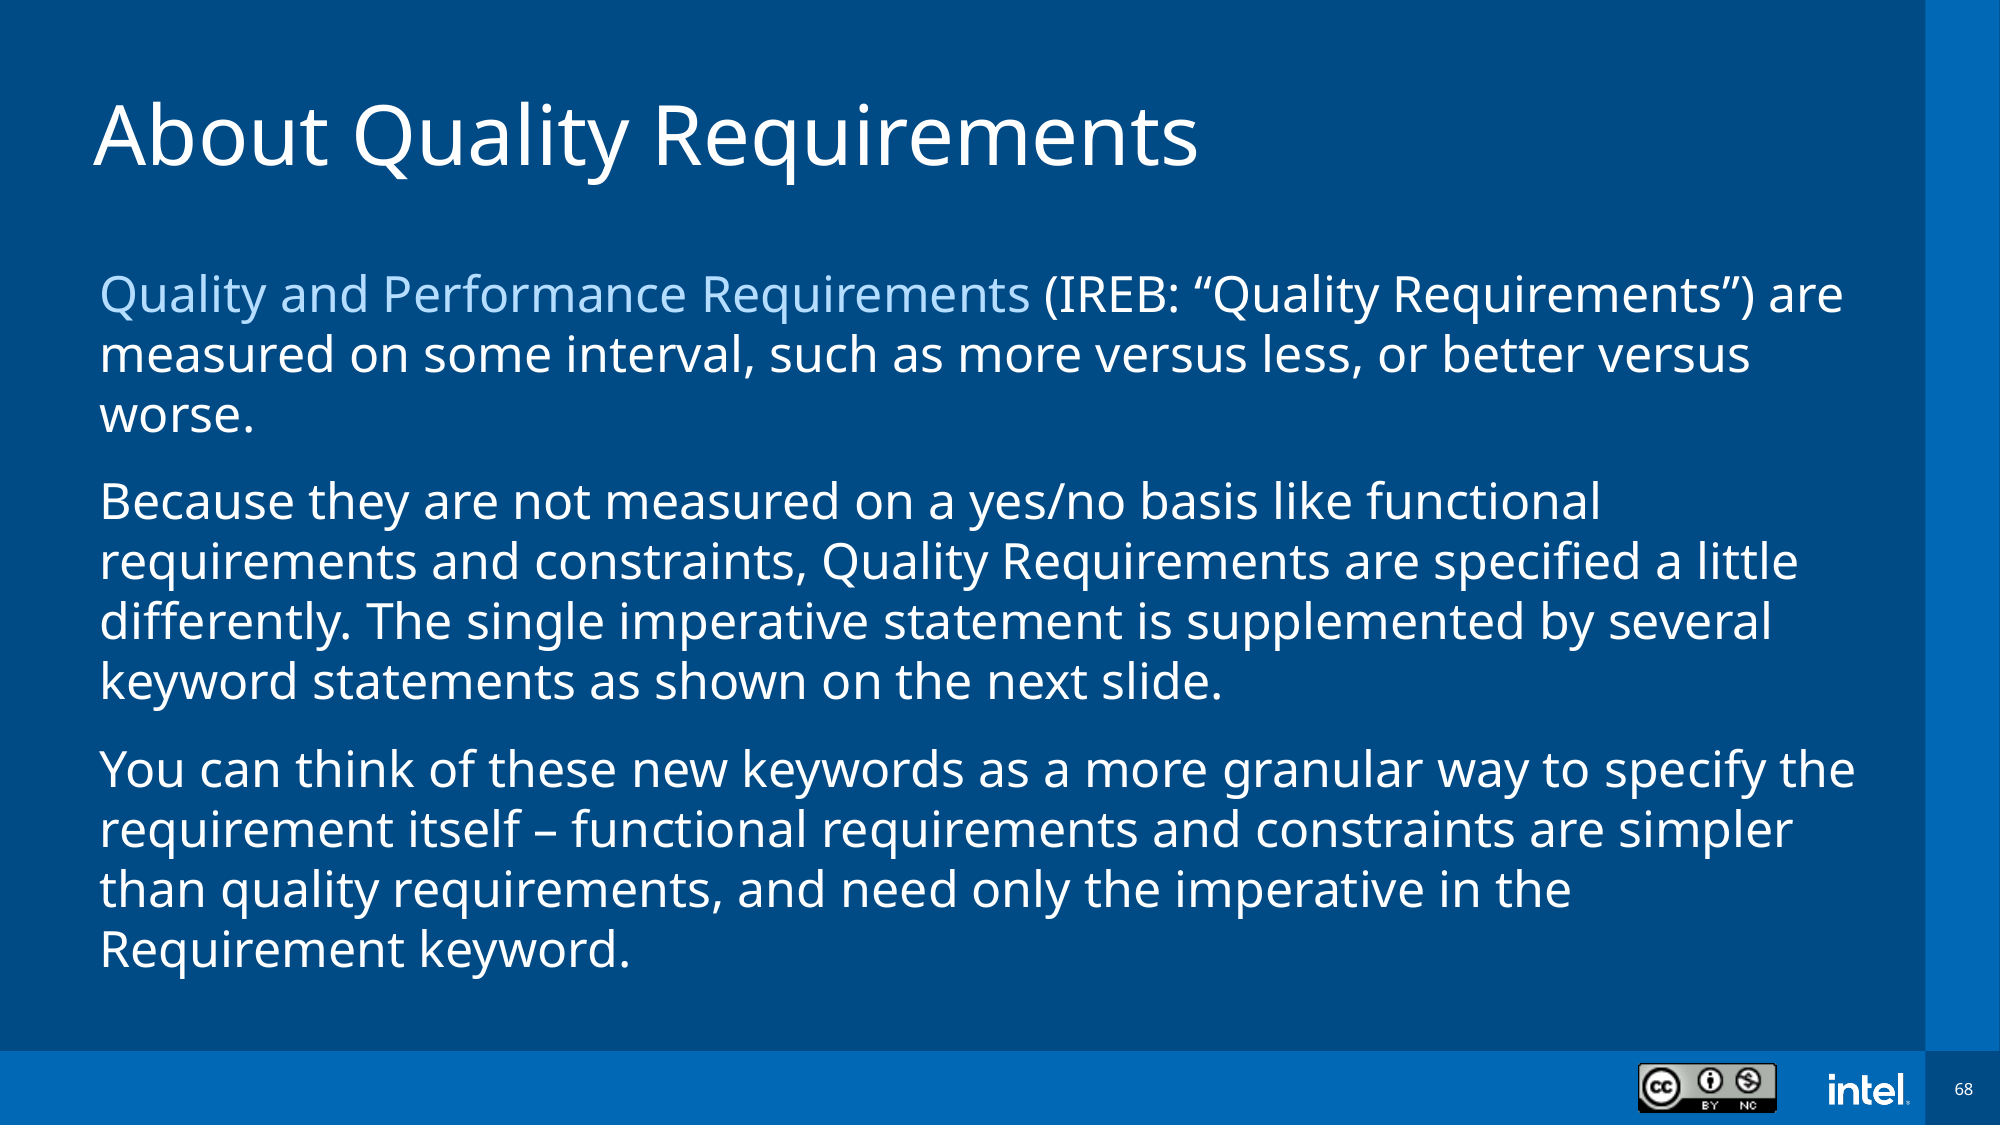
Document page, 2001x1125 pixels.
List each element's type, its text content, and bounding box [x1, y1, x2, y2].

text_box Quality and Performance Requirements (IREB: “Quality Requirements”) are measured on some interval, such as more versus less, or better versus worse. Because they are not measured on a yes/no basis like functional requirements and constraints, Quality Requirements are specified a little differently. The single imperative statement is supplemented by several keyword statements as shown on the next slide. You can think of these new keywords as a more granular way to specify the requirement itself – functional requirements and constraints are simpler than quality requirements, and need only the imperative in the Requirement keyword. [85, 254, 1882, 985]
title About Quality Requirements [93, 93, 1901, 251]
picture [1638, 1063, 1777, 1113]
picture [1829, 1073, 1910, 1105]
